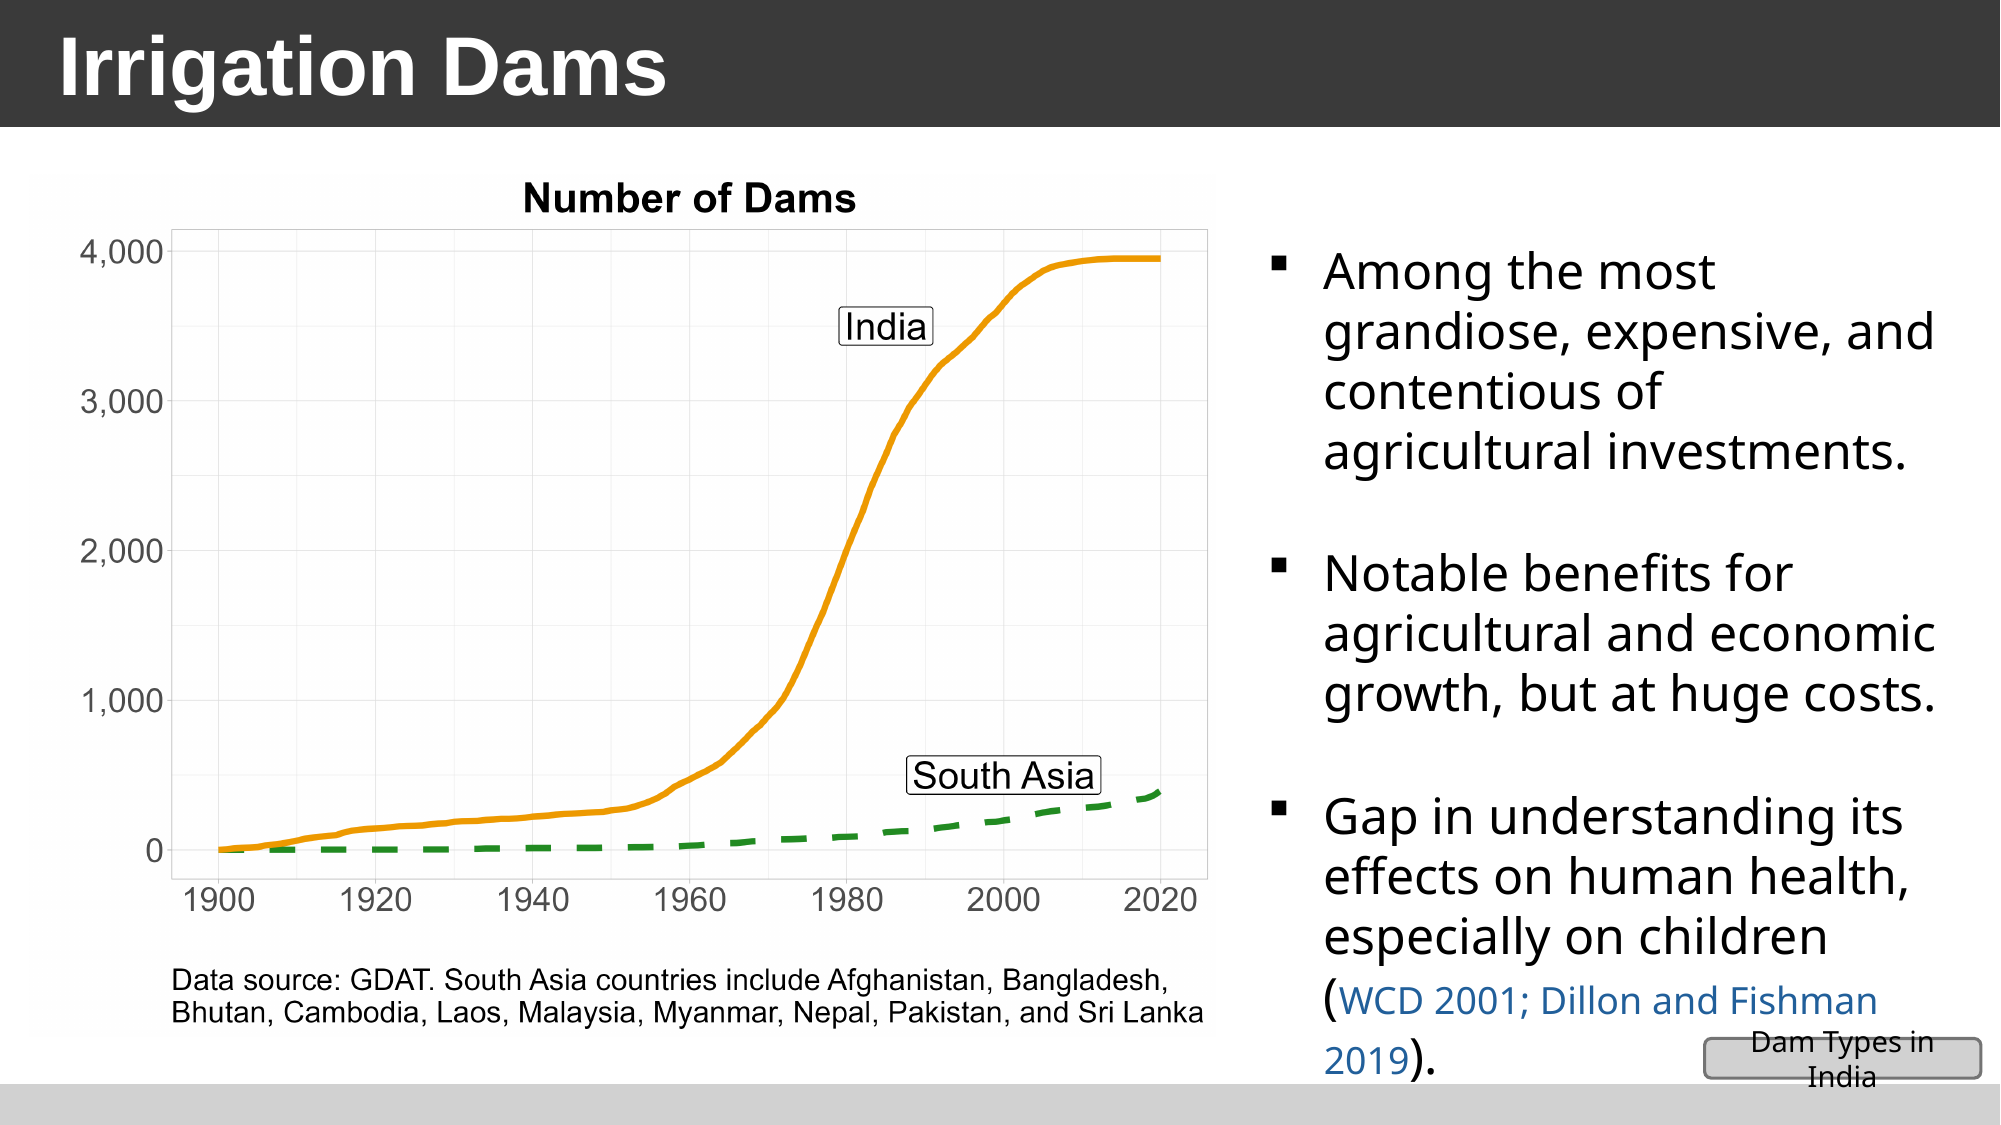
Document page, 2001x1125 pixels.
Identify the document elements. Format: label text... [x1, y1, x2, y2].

text_box Among the most grandiose, expensive, and contentious of agricultural investments. Notable benefits for agricultural and economic growth, but at huge costs. Gap in understanding its effects on human health, especially on children (WCD 2001; Dillon and Fishman 2019). [1252, 231, 1958, 1092]
picture [29, 173, 1217, 1038]
text_box [0, 1084, 2000, 1125]
text_box Dam Types in India [1703, 1036, 1983, 1080]
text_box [0, 0, 2000, 127]
